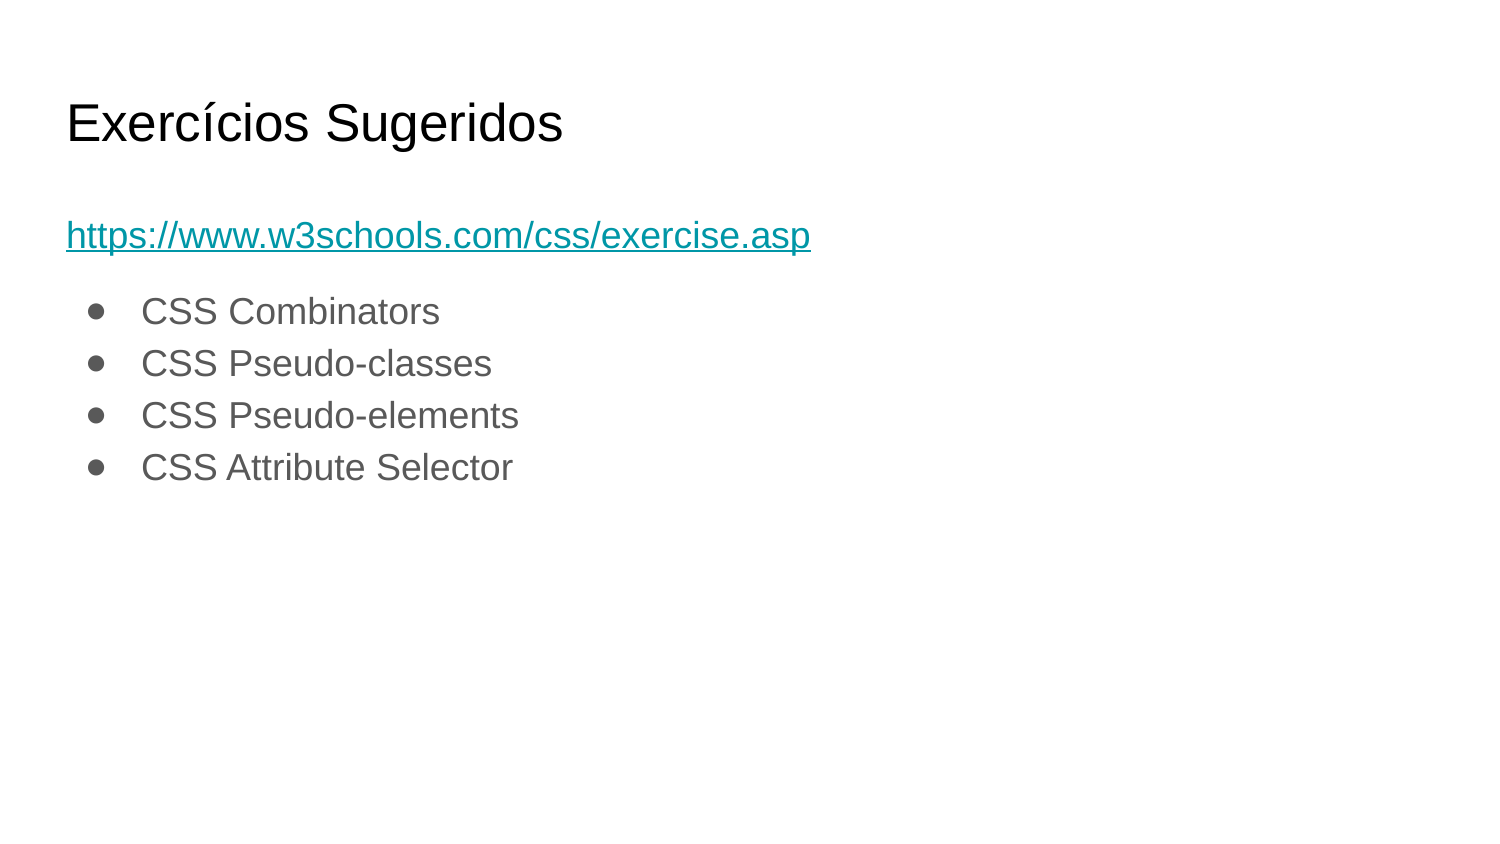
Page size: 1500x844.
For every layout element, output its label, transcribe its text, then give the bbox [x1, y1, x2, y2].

list https://www.w3schools.com/css/exercise.asp CSS Combinators CSS Pseudo-classes CSS Pseudo-elements CSS Attribute Selector [51, 189, 1449, 750]
title Exercícios Sugeridos [51, 72, 1449, 167]
